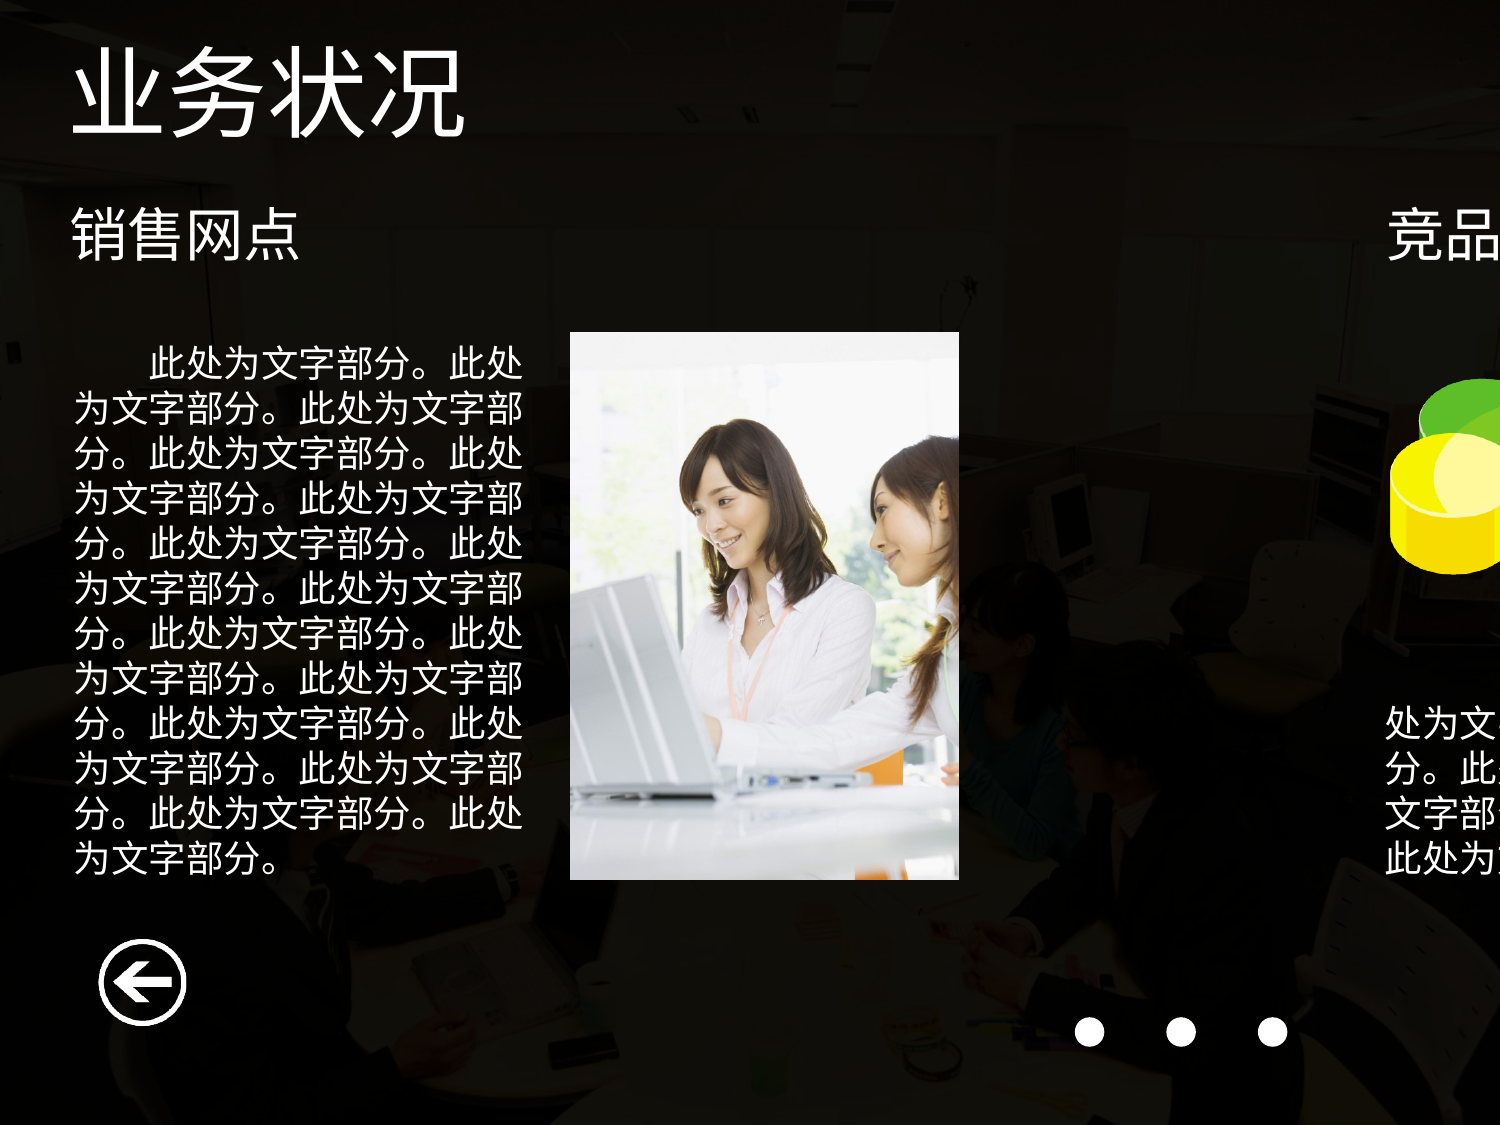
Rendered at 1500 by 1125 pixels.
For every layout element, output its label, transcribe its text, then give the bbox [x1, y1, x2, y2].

picture [97, 937, 187, 1027]
text_box [1255, 1015, 1290, 1049]
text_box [1369, 190, 1500, 894]
text_box [1072, 1015, 1107, 1049]
text_box 业务状况 [53, 22, 859, 158]
text_box [1164, 1015, 1198, 1049]
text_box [52, 190, 959, 894]
